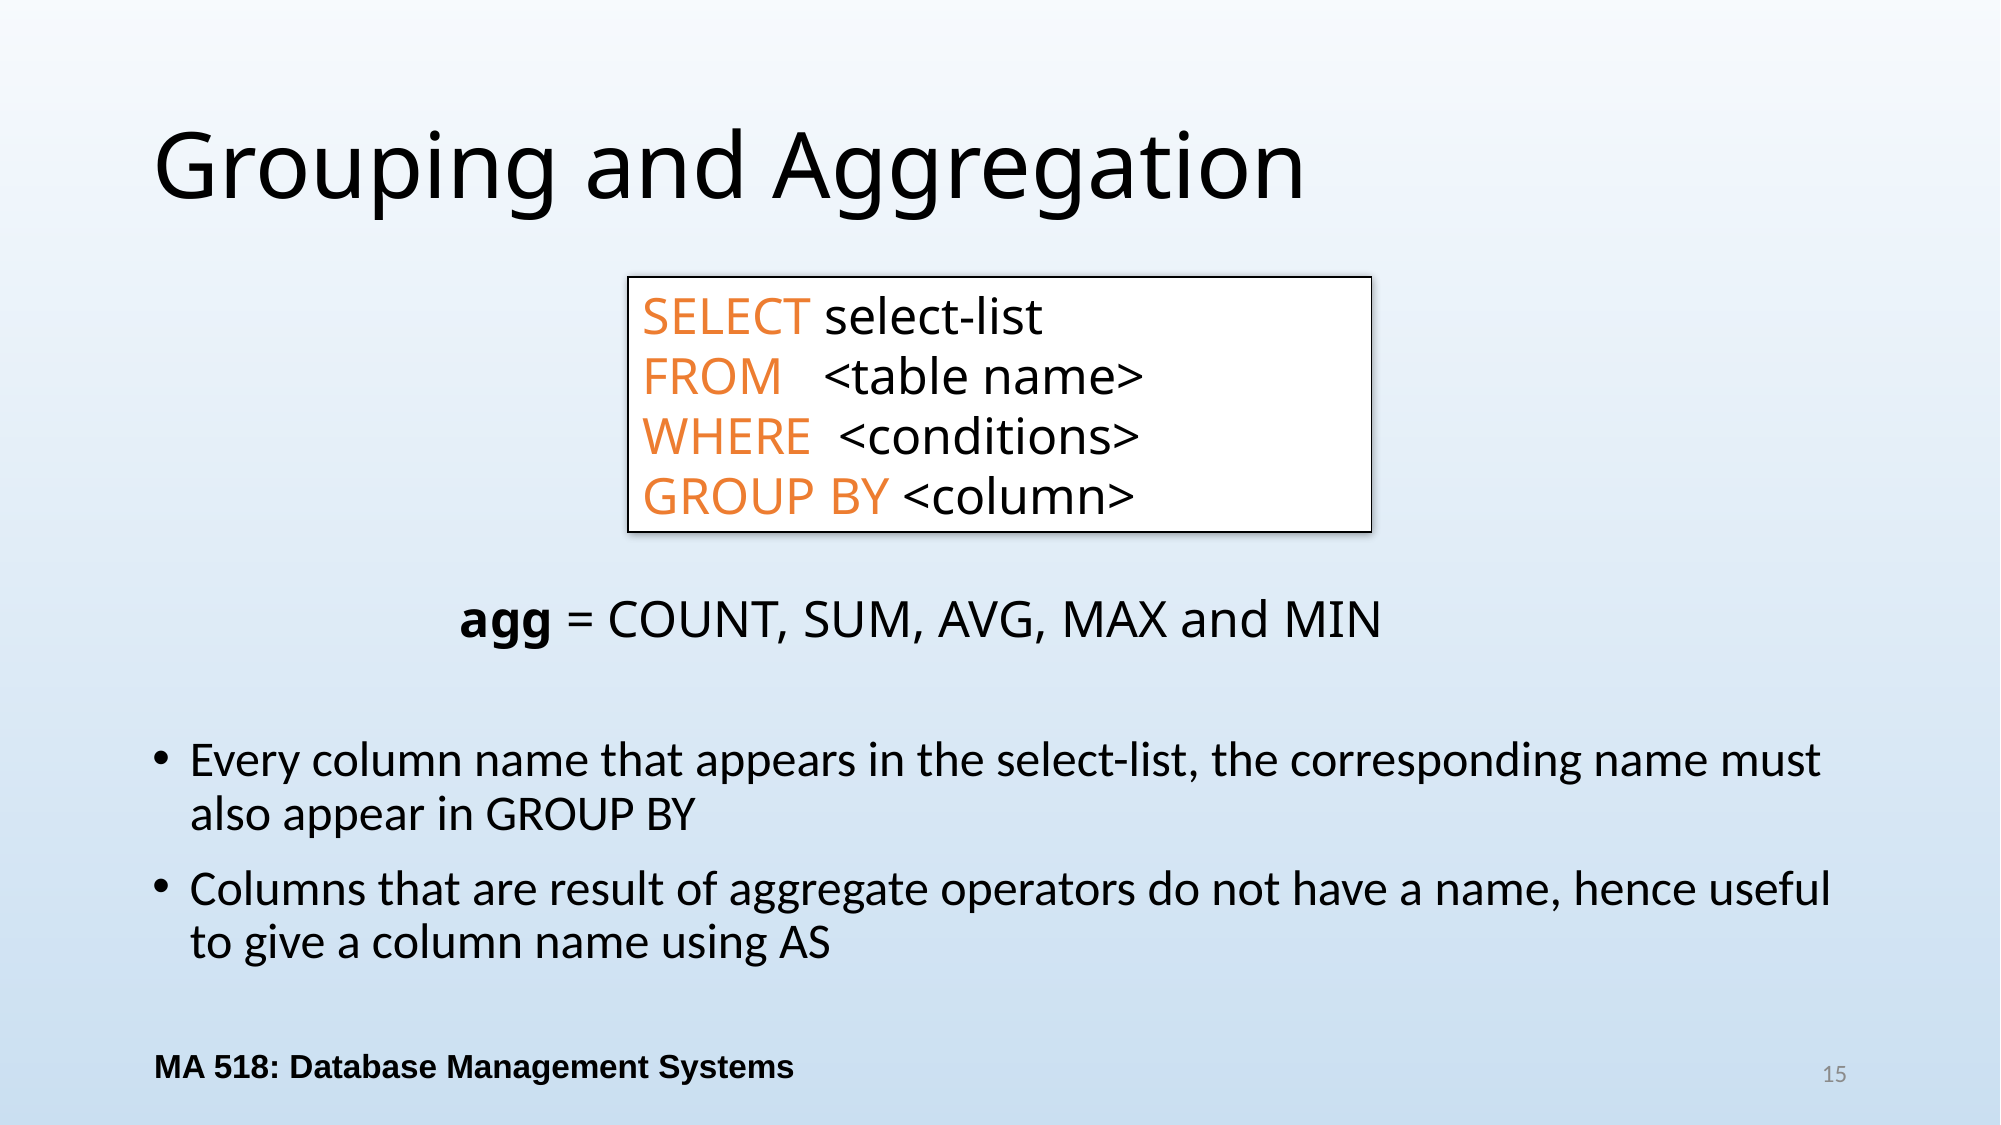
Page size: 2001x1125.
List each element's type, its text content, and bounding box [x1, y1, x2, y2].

text_box SELECT select-list FROM <table name> WHERE <conditions> GROUP BY <column> [628, 277, 1372, 532]
text_box agg = COUNT, SUM, AVG, MAX and MIN [445, 580, 1619, 656]
title Grouping and Aggregation [137, 59, 1863, 278]
footer MA 518: Database Management Systems [137, 1035, 813, 1096]
list Every column name that appears in the select-list, the corresponding name must also appear in GROUP BY Columns that are result of aggregate operators do not have a name, hence useful to give a column name using AS [137, 299, 1863, 1014]
slide_number 15 [1412, 1042, 1863, 1103]
